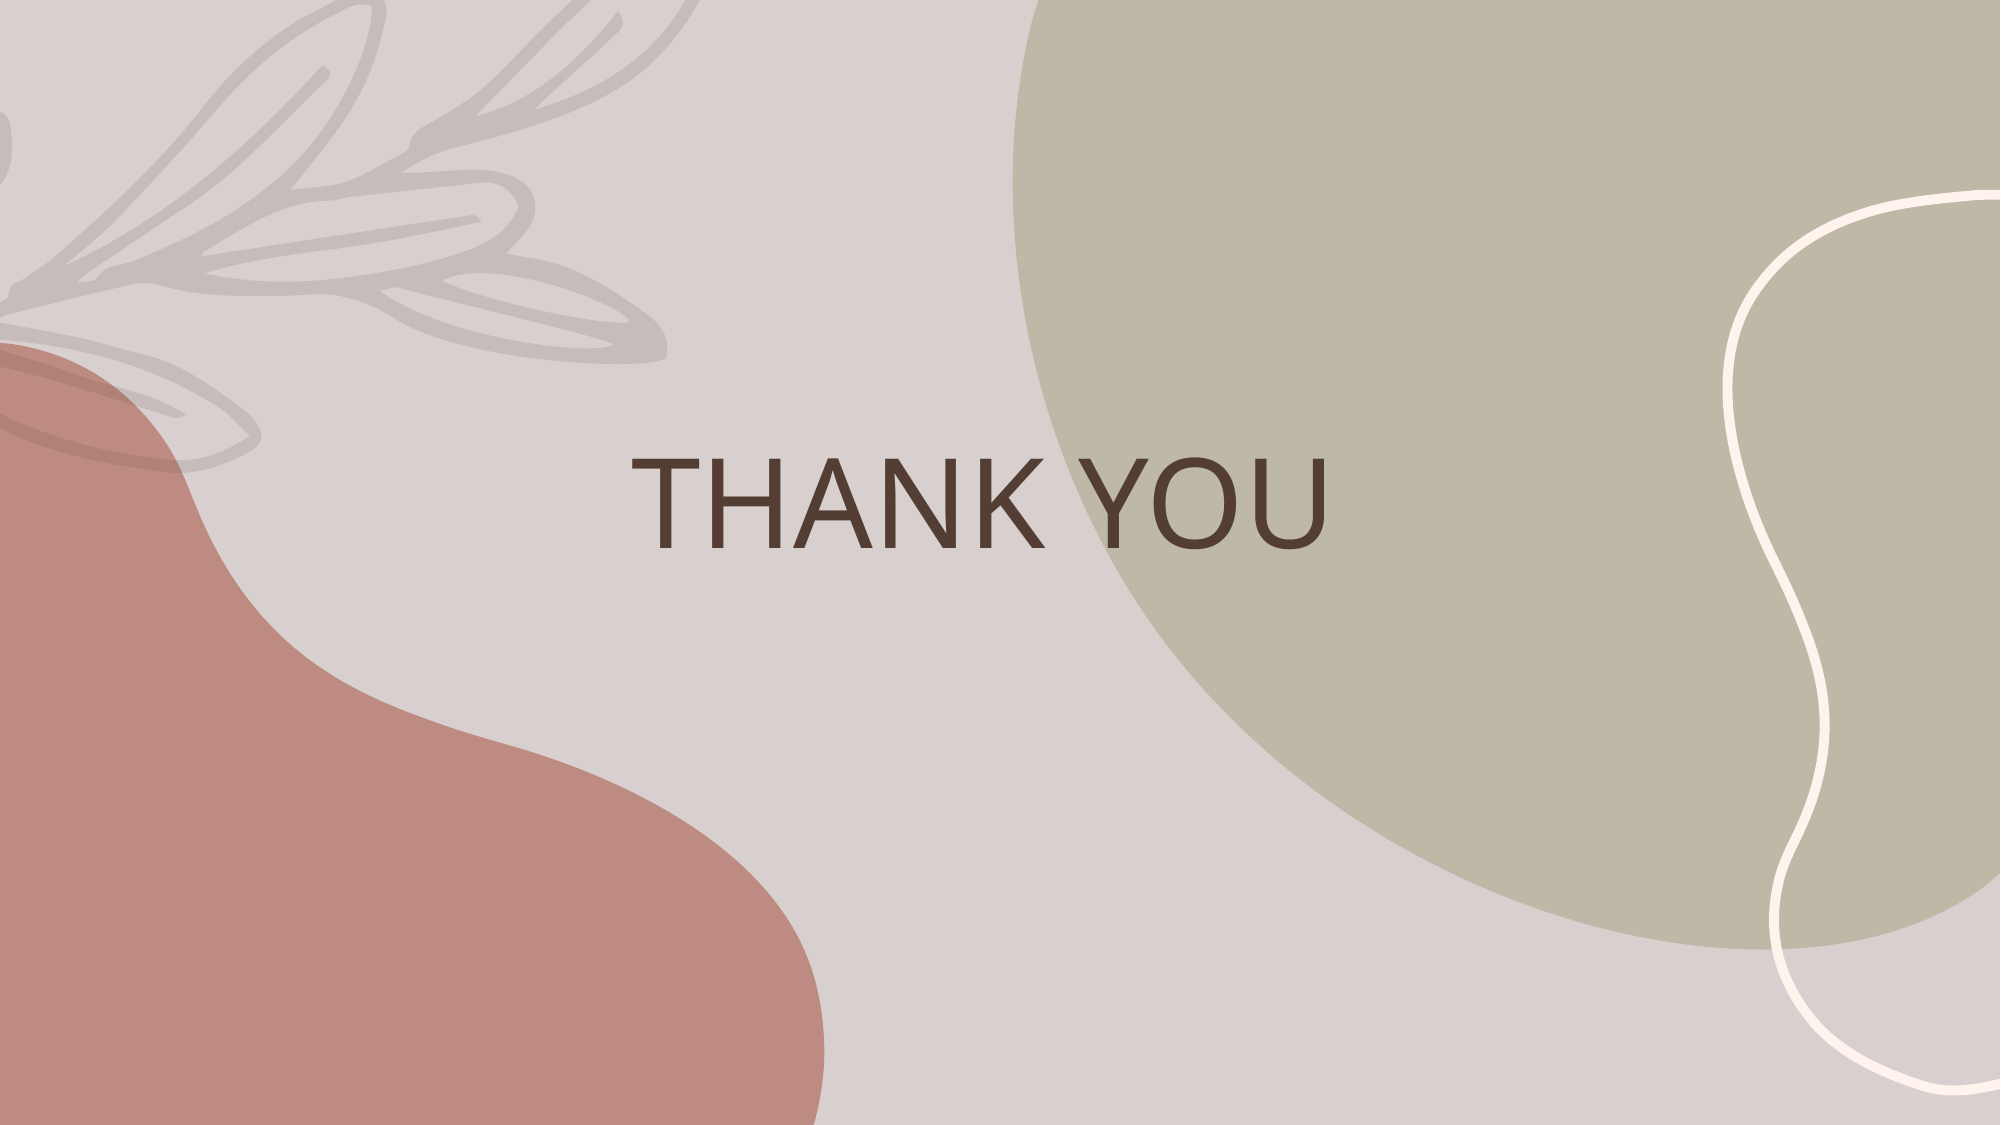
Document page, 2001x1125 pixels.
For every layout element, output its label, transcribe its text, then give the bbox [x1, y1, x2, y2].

title THANK YOU [249, 191, 1750, 584]
